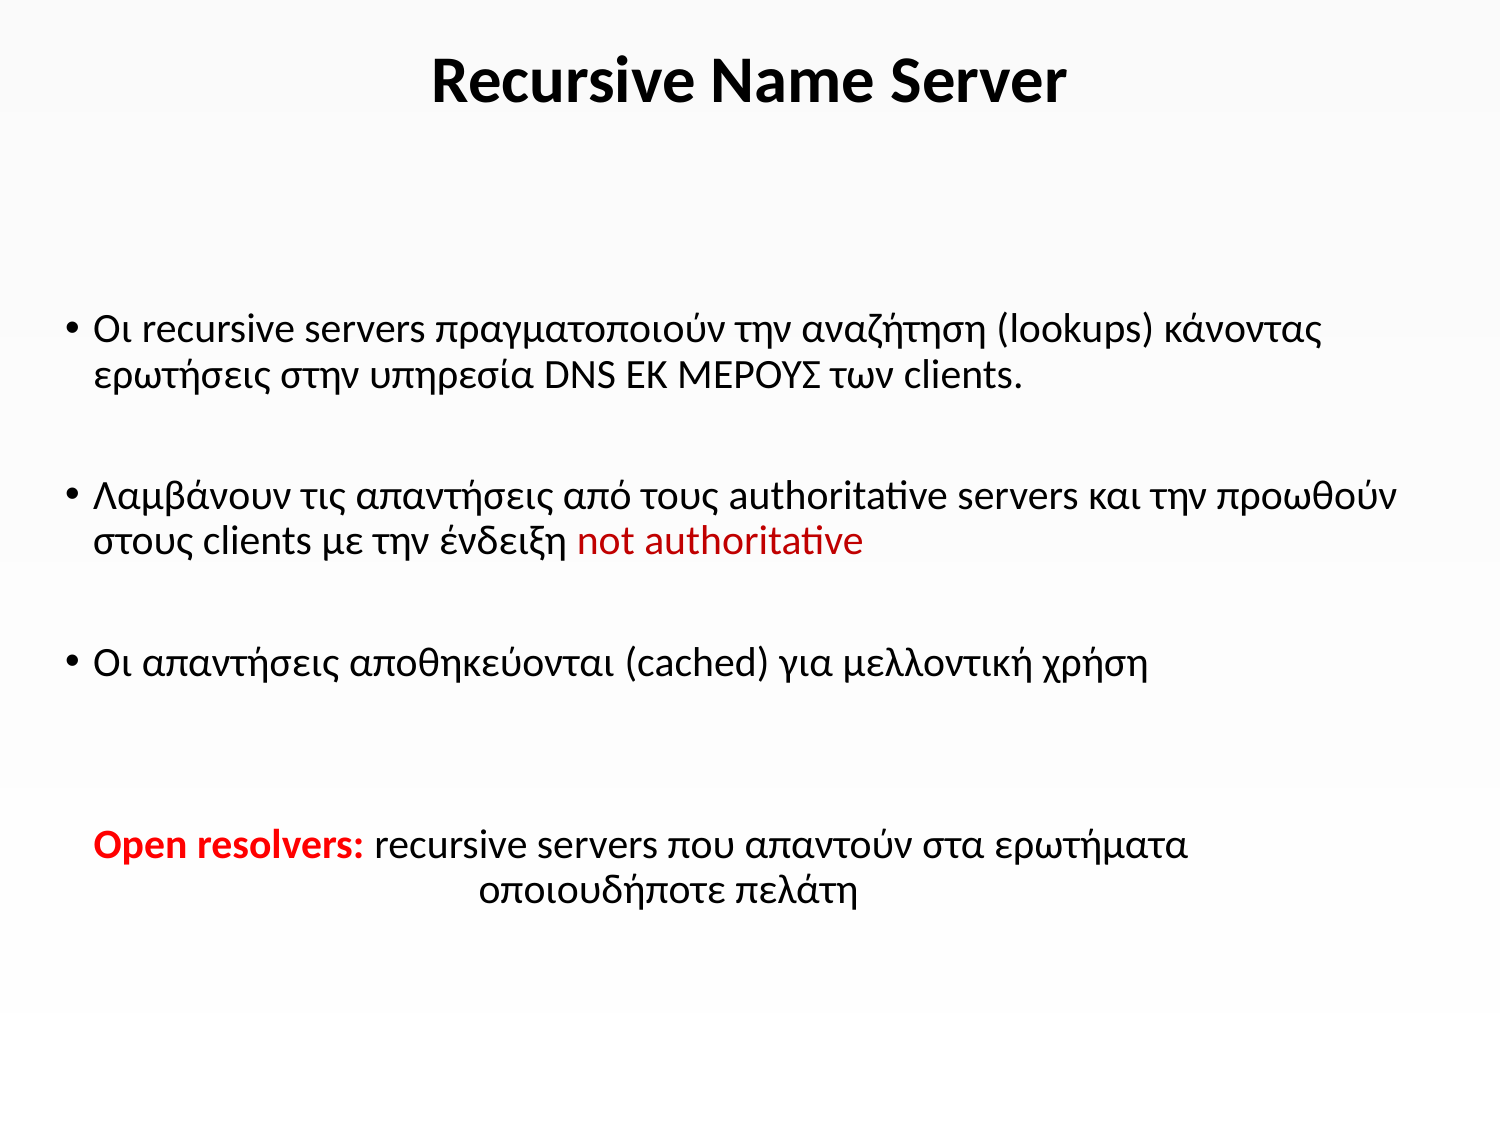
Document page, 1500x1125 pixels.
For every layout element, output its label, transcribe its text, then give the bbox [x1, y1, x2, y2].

title Recursive Name Server [0, 0, 1500, 180]
list Οι recursive servers πραγματοποιούν την αναζήτηση (lookups) κάνοντας ερωτήσεις στην υπηρεσία DNS ΕΚ ΜΕΡΟΥΣ των clients. Λαμβάνουν τις απαντήσεις από τους authoritative servers και την προωθούν στους clients με την ένδειξη not authoritative Οι απαντήσεις αποθηκεύονται (cached) για μελλοντική χρήση Open resolvers: recursive servers που απαντούν στα ερωτήματα οποιουδήποτε πελάτη [50, 299, 1438, 1014]
